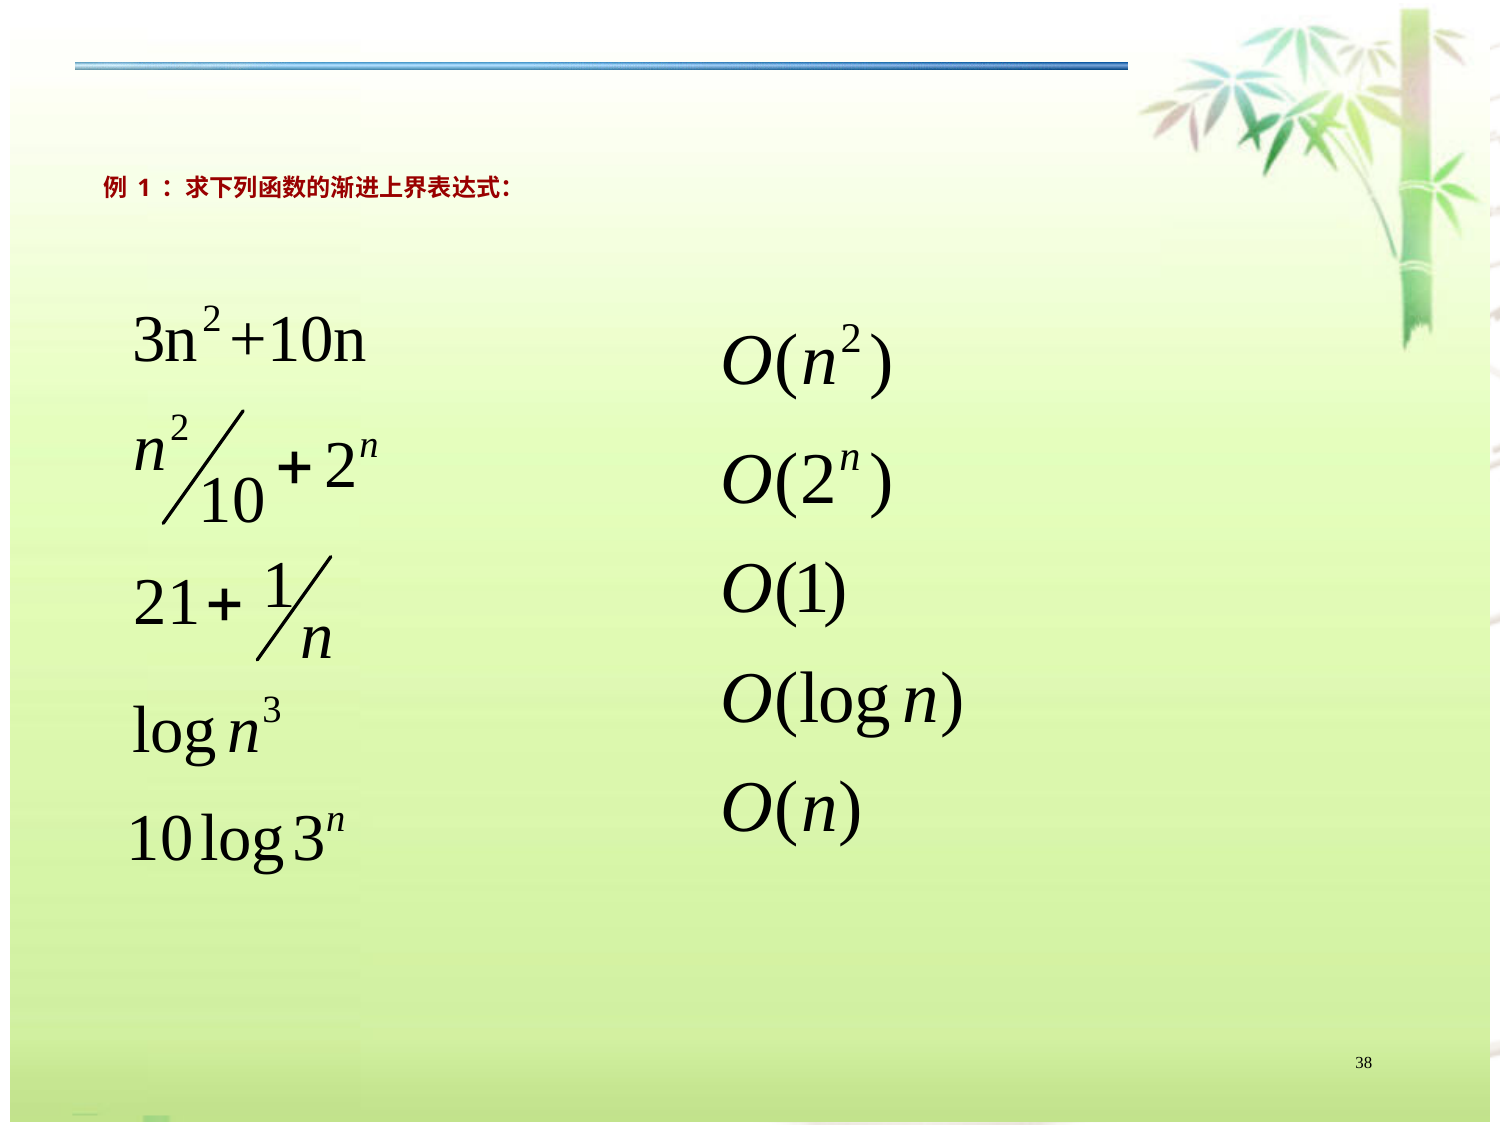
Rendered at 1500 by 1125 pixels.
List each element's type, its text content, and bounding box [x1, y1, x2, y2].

text_box 例1：求下列函数的渐进上界表达式： [88, 125, 1342, 657]
picture [0, 0, 1500, 1125]
slide_number 38 [1074, 1025, 1388, 1100]
